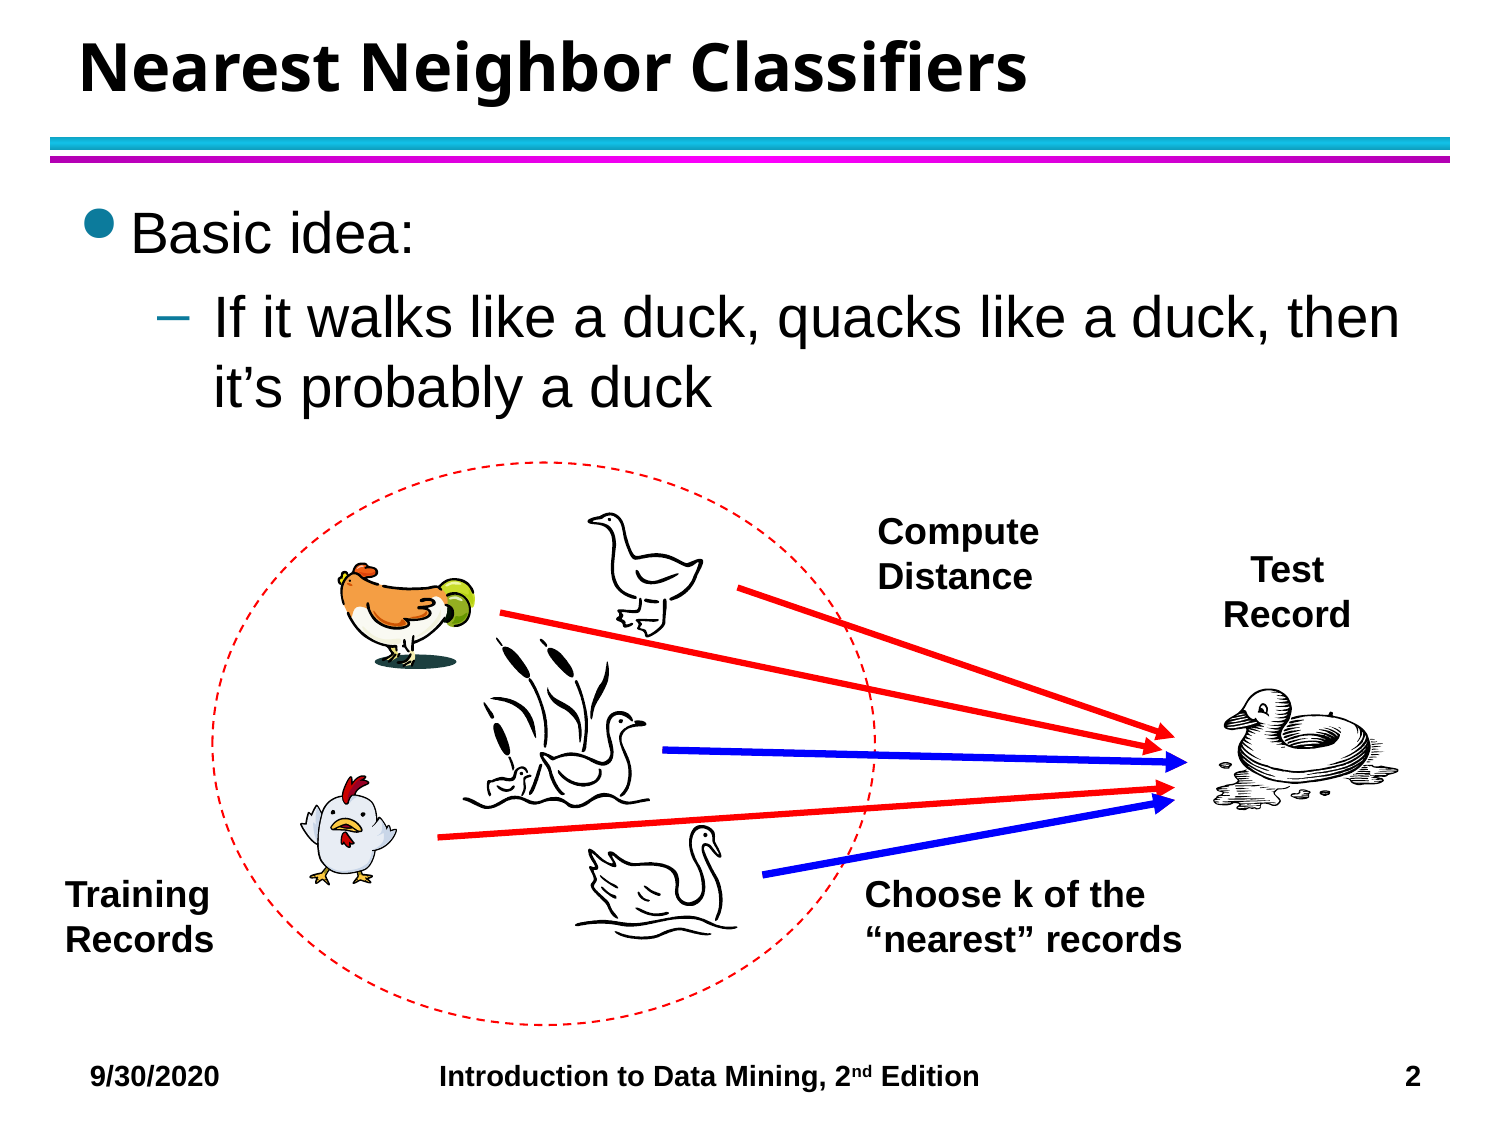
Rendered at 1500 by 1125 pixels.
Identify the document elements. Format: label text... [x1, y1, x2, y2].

title Nearest Neighbor Classifiers [62, 24, 1421, 113]
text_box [49, 462, 1401, 1026]
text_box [437, 499, 1188, 876]
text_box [662, 749, 1213, 968]
list Basic idea: If it walks like a duck, quacks like a duck, then it’s probably a duck [67, 187, 1432, 1038]
